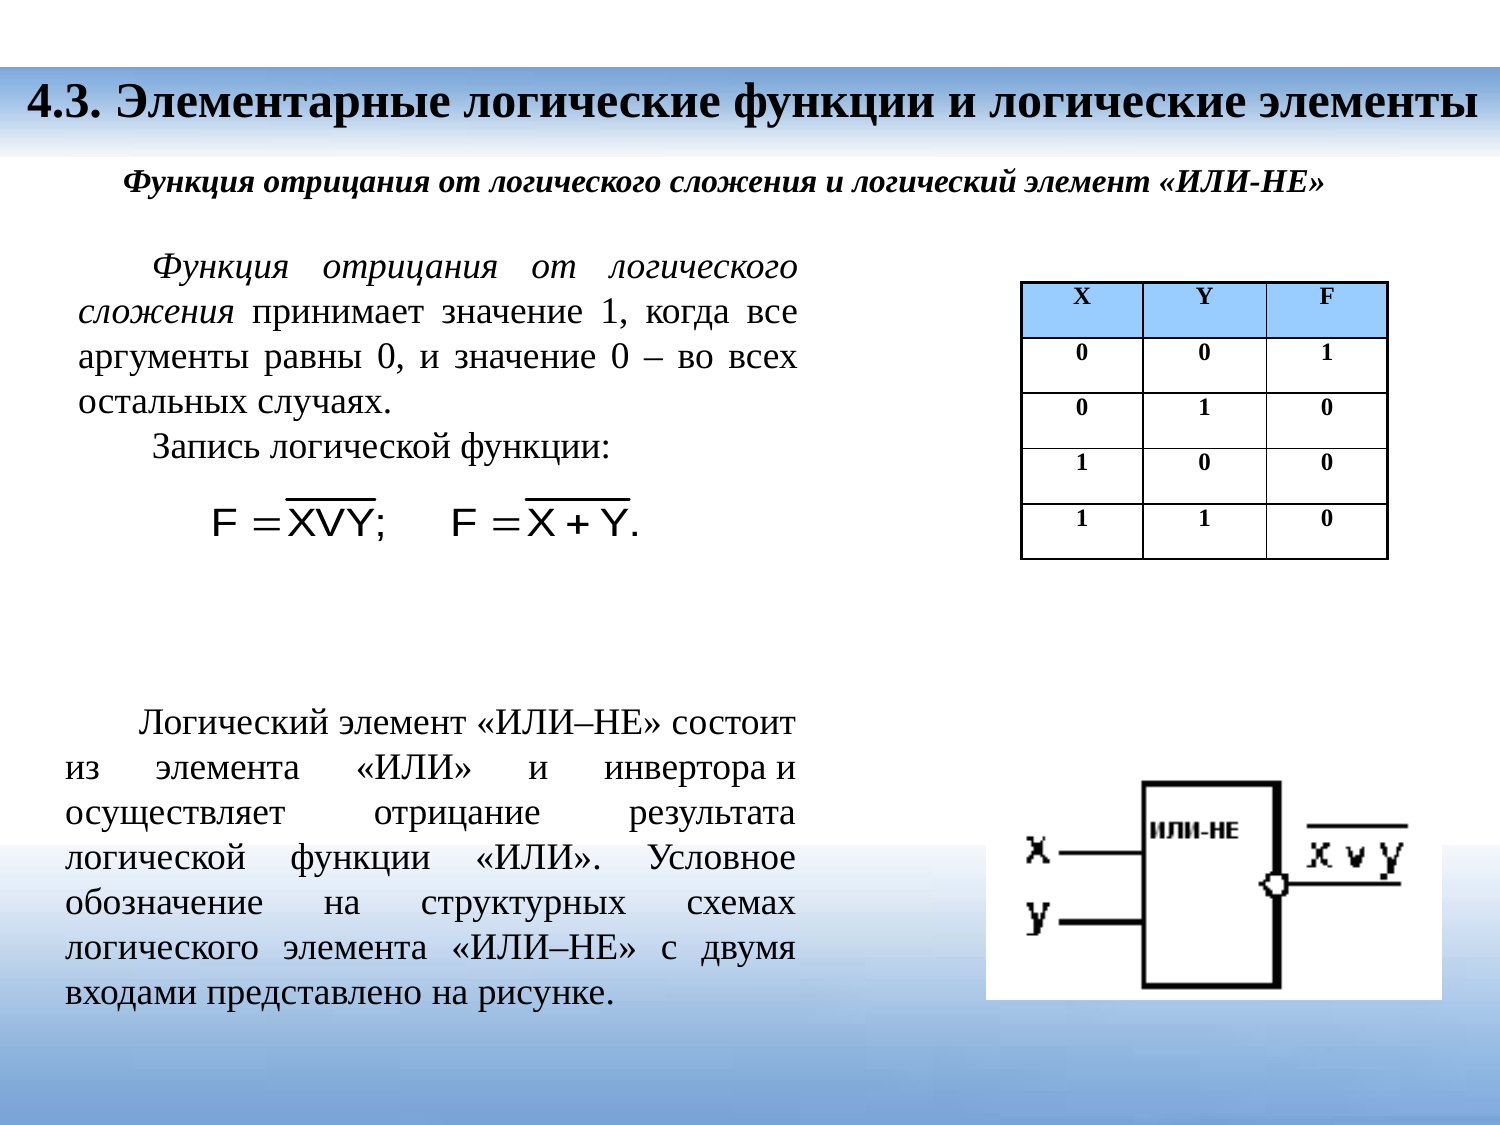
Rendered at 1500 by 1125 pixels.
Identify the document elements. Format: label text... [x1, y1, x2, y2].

picture [0, 67, 1500, 157]
table_cell 1 [1023, 449, 1142, 503]
table_cell 0 [1023, 339, 1142, 392]
table_cell 1 [1144, 394, 1266, 448]
table_cell 0 [1267, 449, 1386, 503]
table_cell 0 [1267, 505, 1386, 558]
table_cell 0 [1023, 394, 1142, 448]
picture [0, 775, 1500, 1125]
text_box Логический элемент «ИЛИ–НЕ» состоит из элемента «ИЛИ» и инвертора и осуществляет отрицание результата логической функции «ИЛИ». Условное обозначение на структурных схемах логического элемента «ИЛИ–НЕ» с двумя входами представлено на рисунке. [50, 689, 812, 845]
table_header X [1023, 284, 1142, 337]
table_cell 0 [1144, 339, 1266, 392]
text_box Функция отрицания от логического сложения принимает значение 1, когда все аргументы равны 0, и значение 0 – во всех остальных случаях. Запись логической функции: [63, 233, 814, 474]
table_cell 0 [1267, 394, 1386, 448]
text_box Функция отрицания от логического сложения и логический элемент «ИЛИ-НЕ» [108, 157, 1343, 207]
table_cell 0 [1144, 449, 1266, 503]
picture [206, 490, 648, 554]
table_header F [1267, 284, 1386, 337]
table_cell 1 [1267, 339, 1386, 392]
table_cell 1 [1144, 505, 1266, 558]
table_header Y [1144, 284, 1266, 337]
table_cell 1 [1023, 505, 1142, 558]
